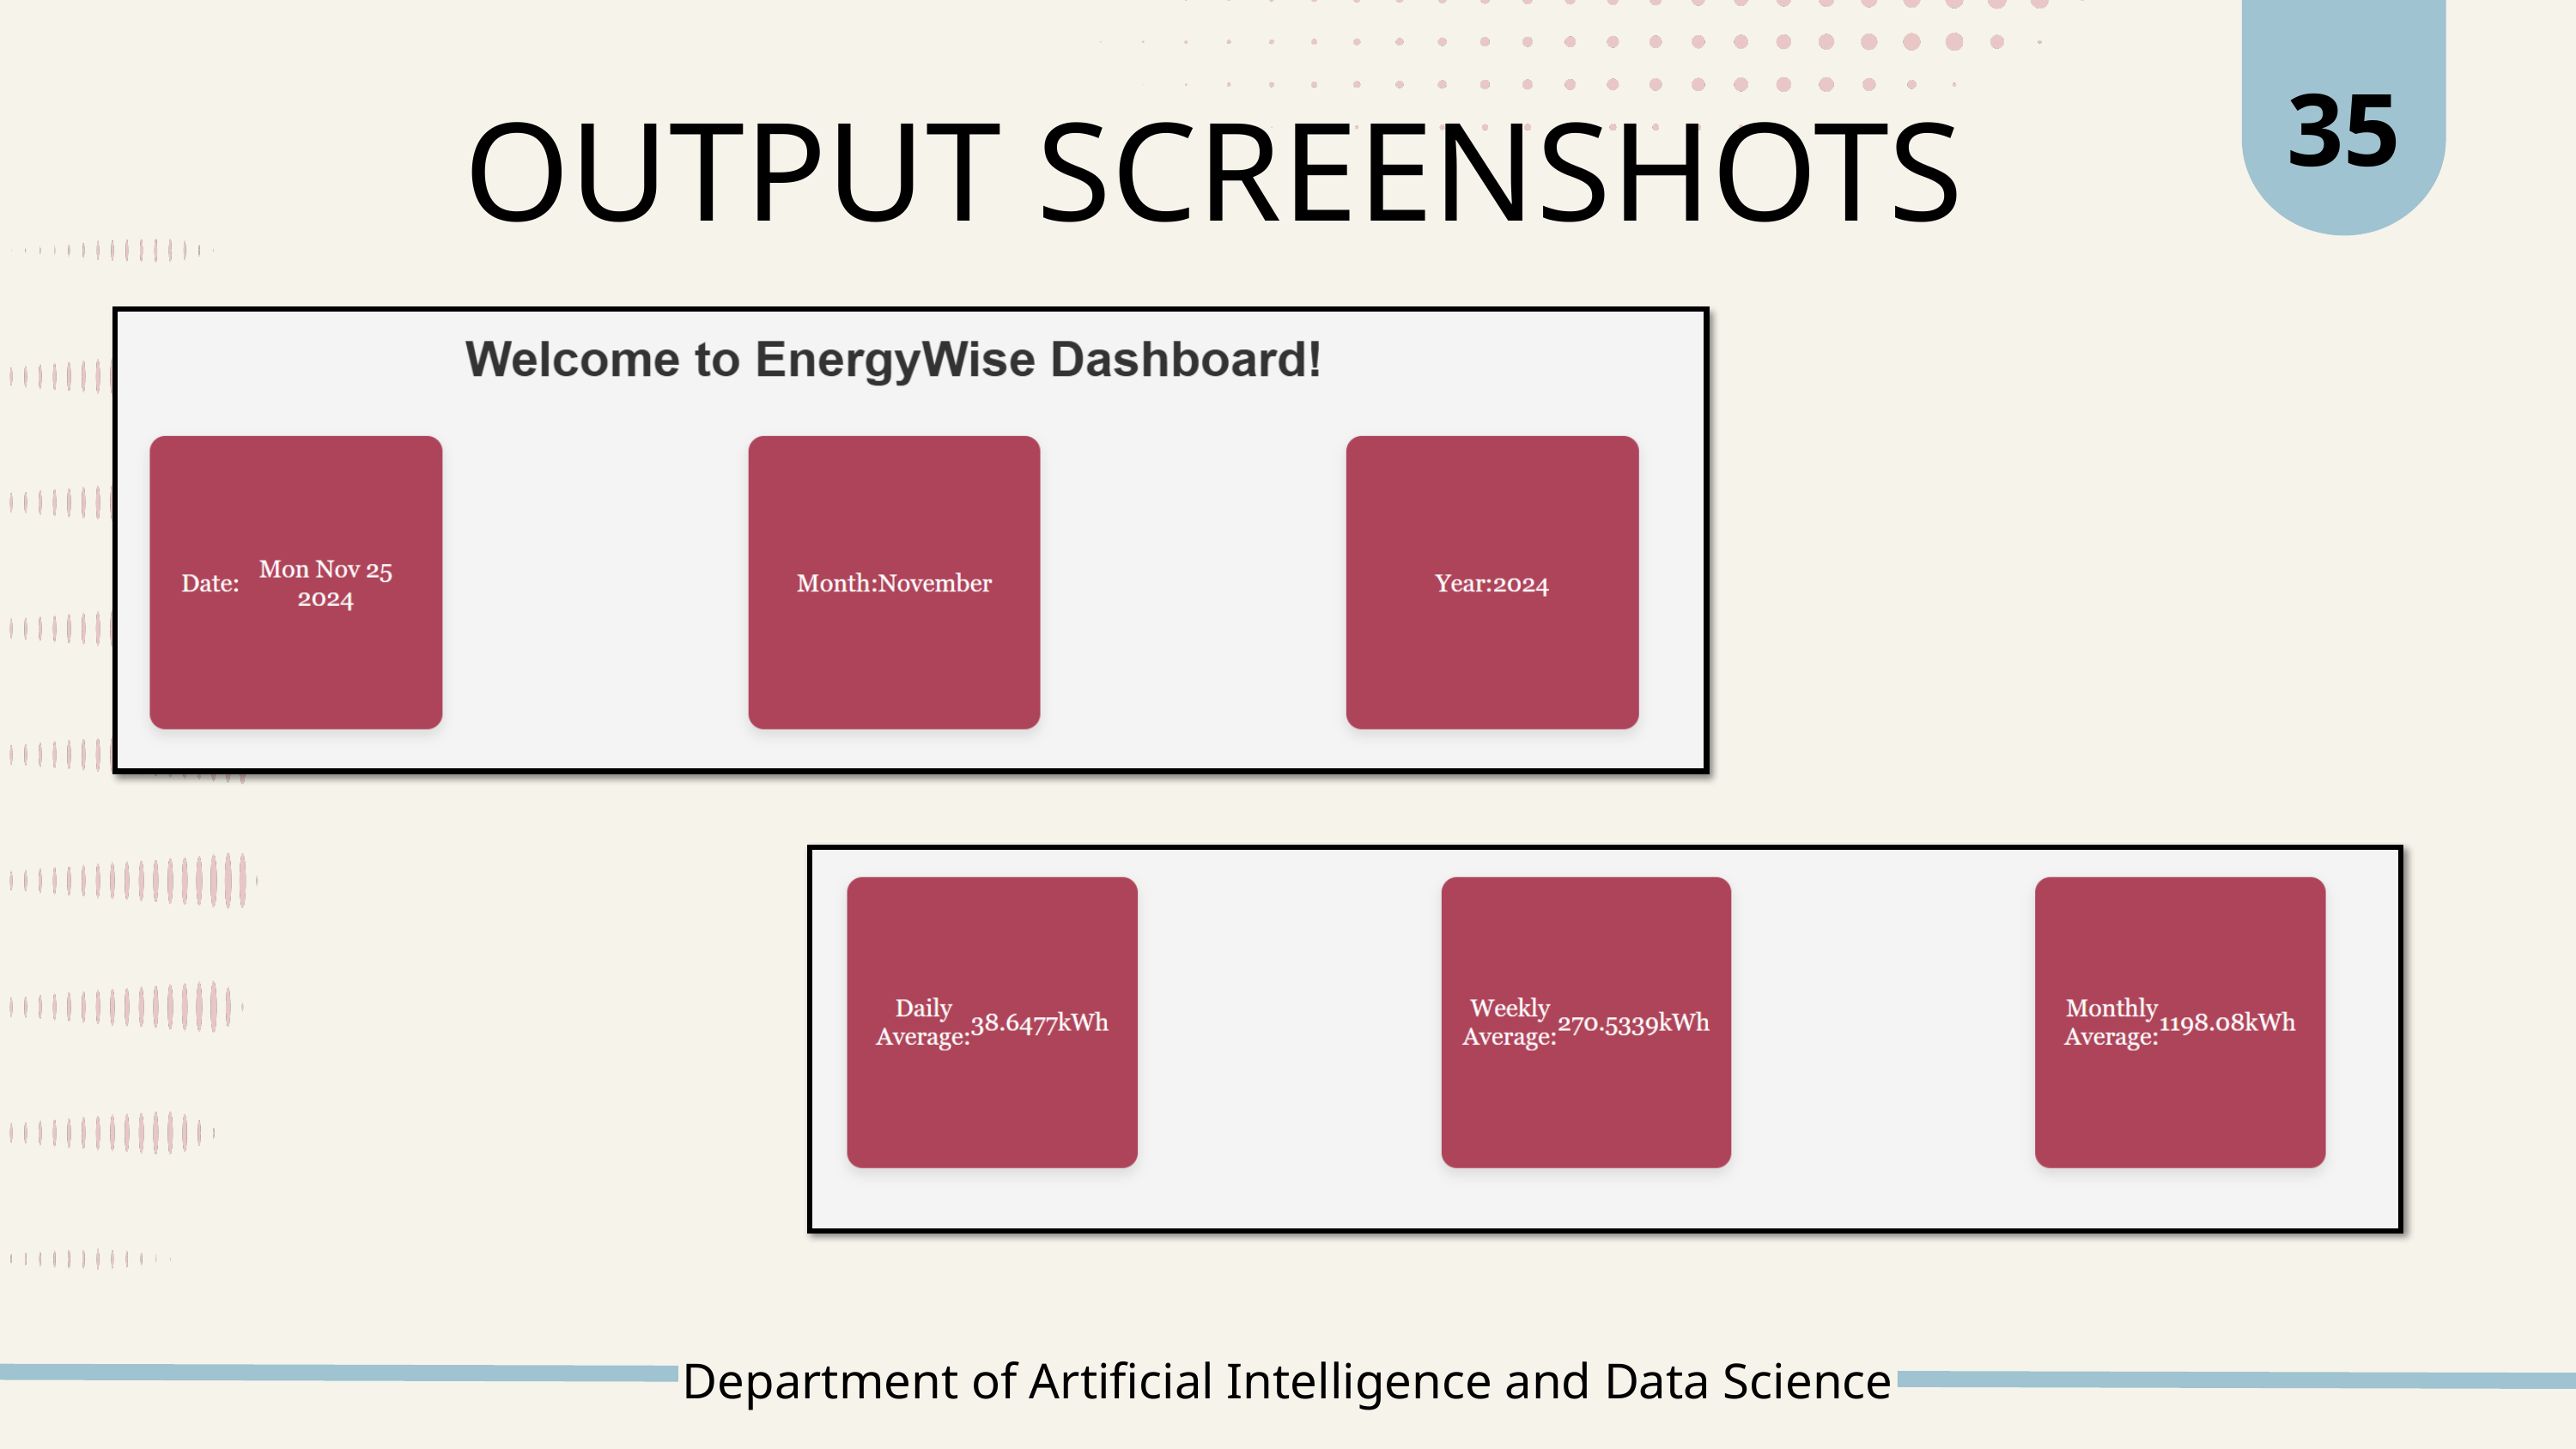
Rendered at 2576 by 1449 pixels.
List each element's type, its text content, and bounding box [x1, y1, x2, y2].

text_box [2233, 0, 2455, 236]
picture [118, 311, 1704, 769]
picture [811, 850, 2398, 1228]
text_box [1058, 0, 2089, 58]
text_box Department of Artificial Intelligence and Data Science [677, 1341, 1898, 1409]
text_box OUTPUT SCREENSHOTS [84, 58, 2344, 248]
text_box [0, 239, 259, 1270]
